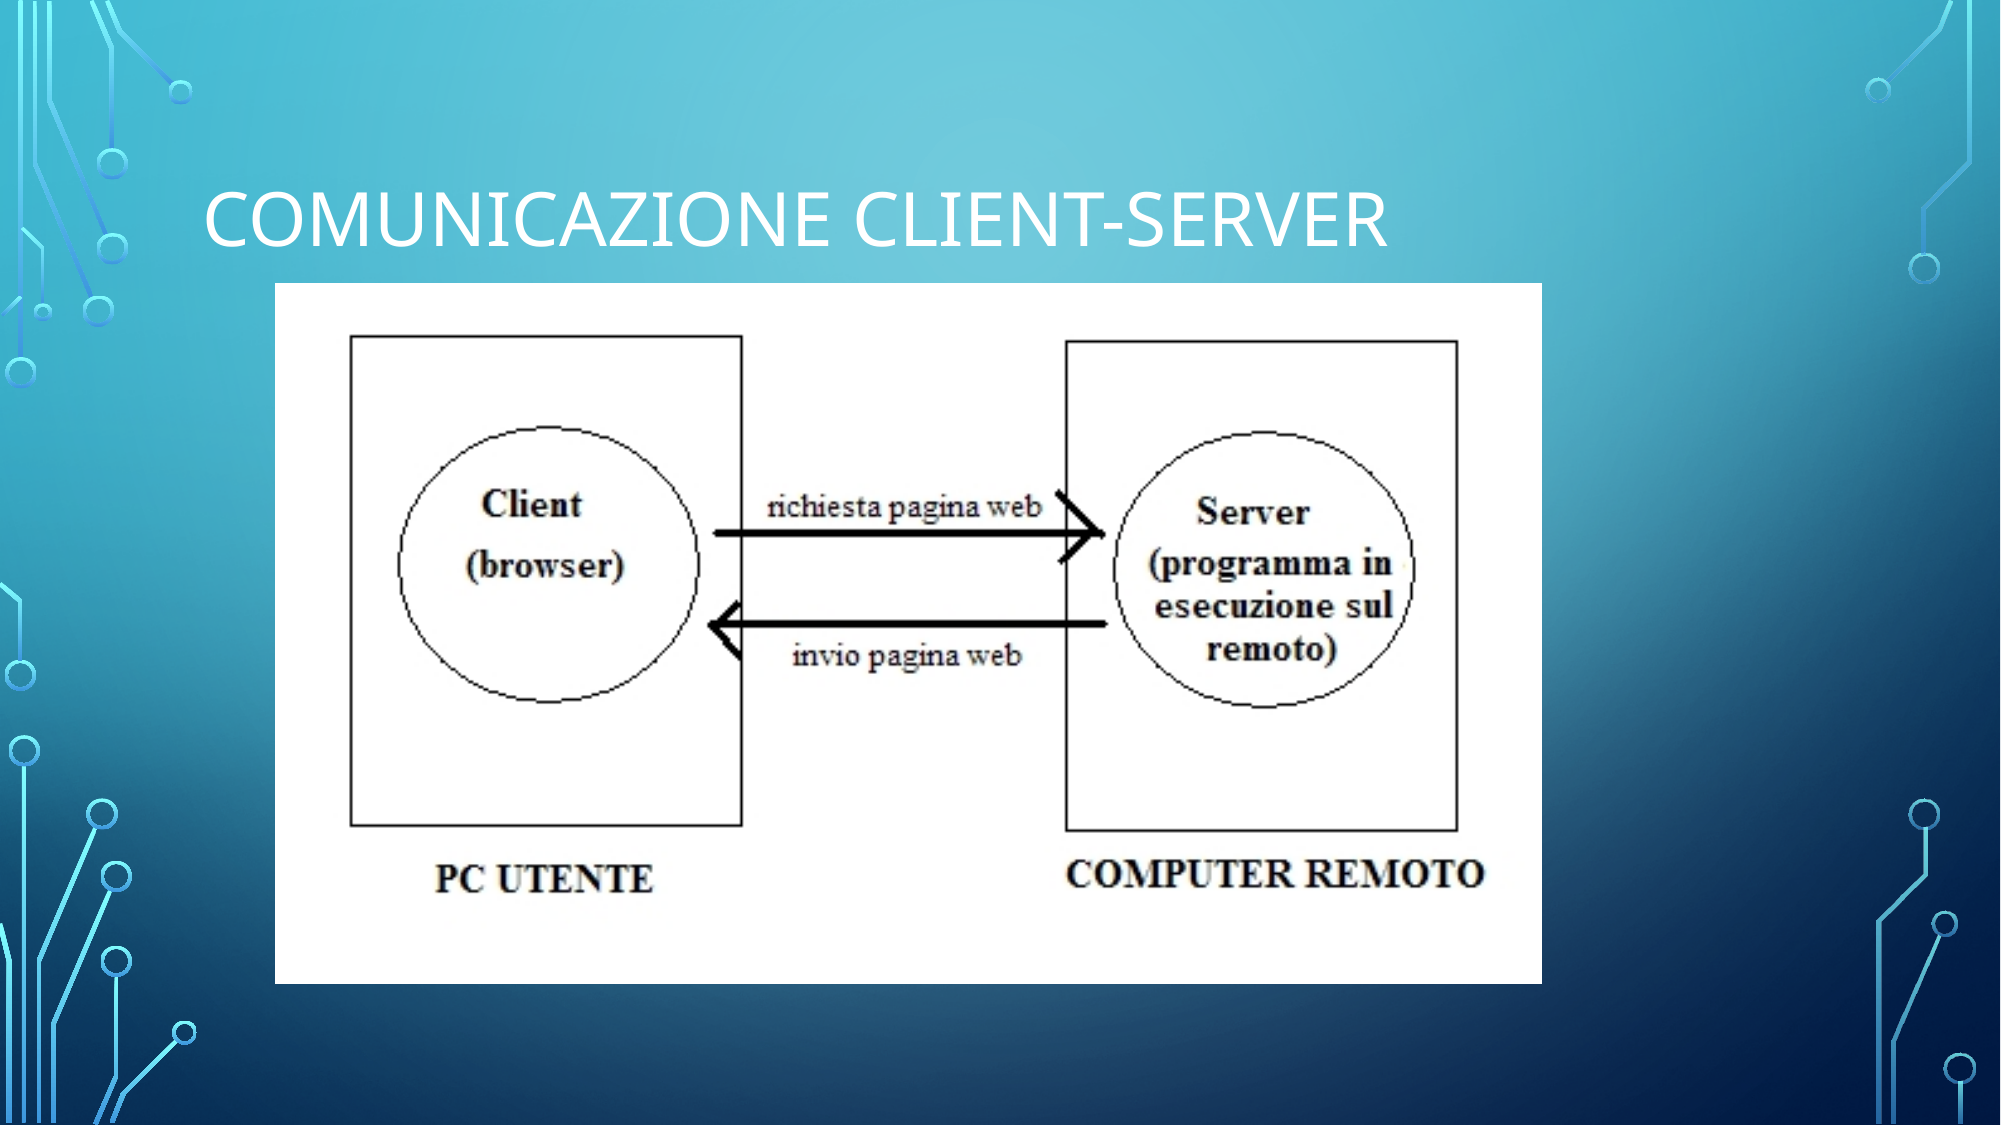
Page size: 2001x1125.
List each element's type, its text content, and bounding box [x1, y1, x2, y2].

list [275, 283, 1543, 984]
title Comunicazione client-server [187, 101, 1813, 344]
